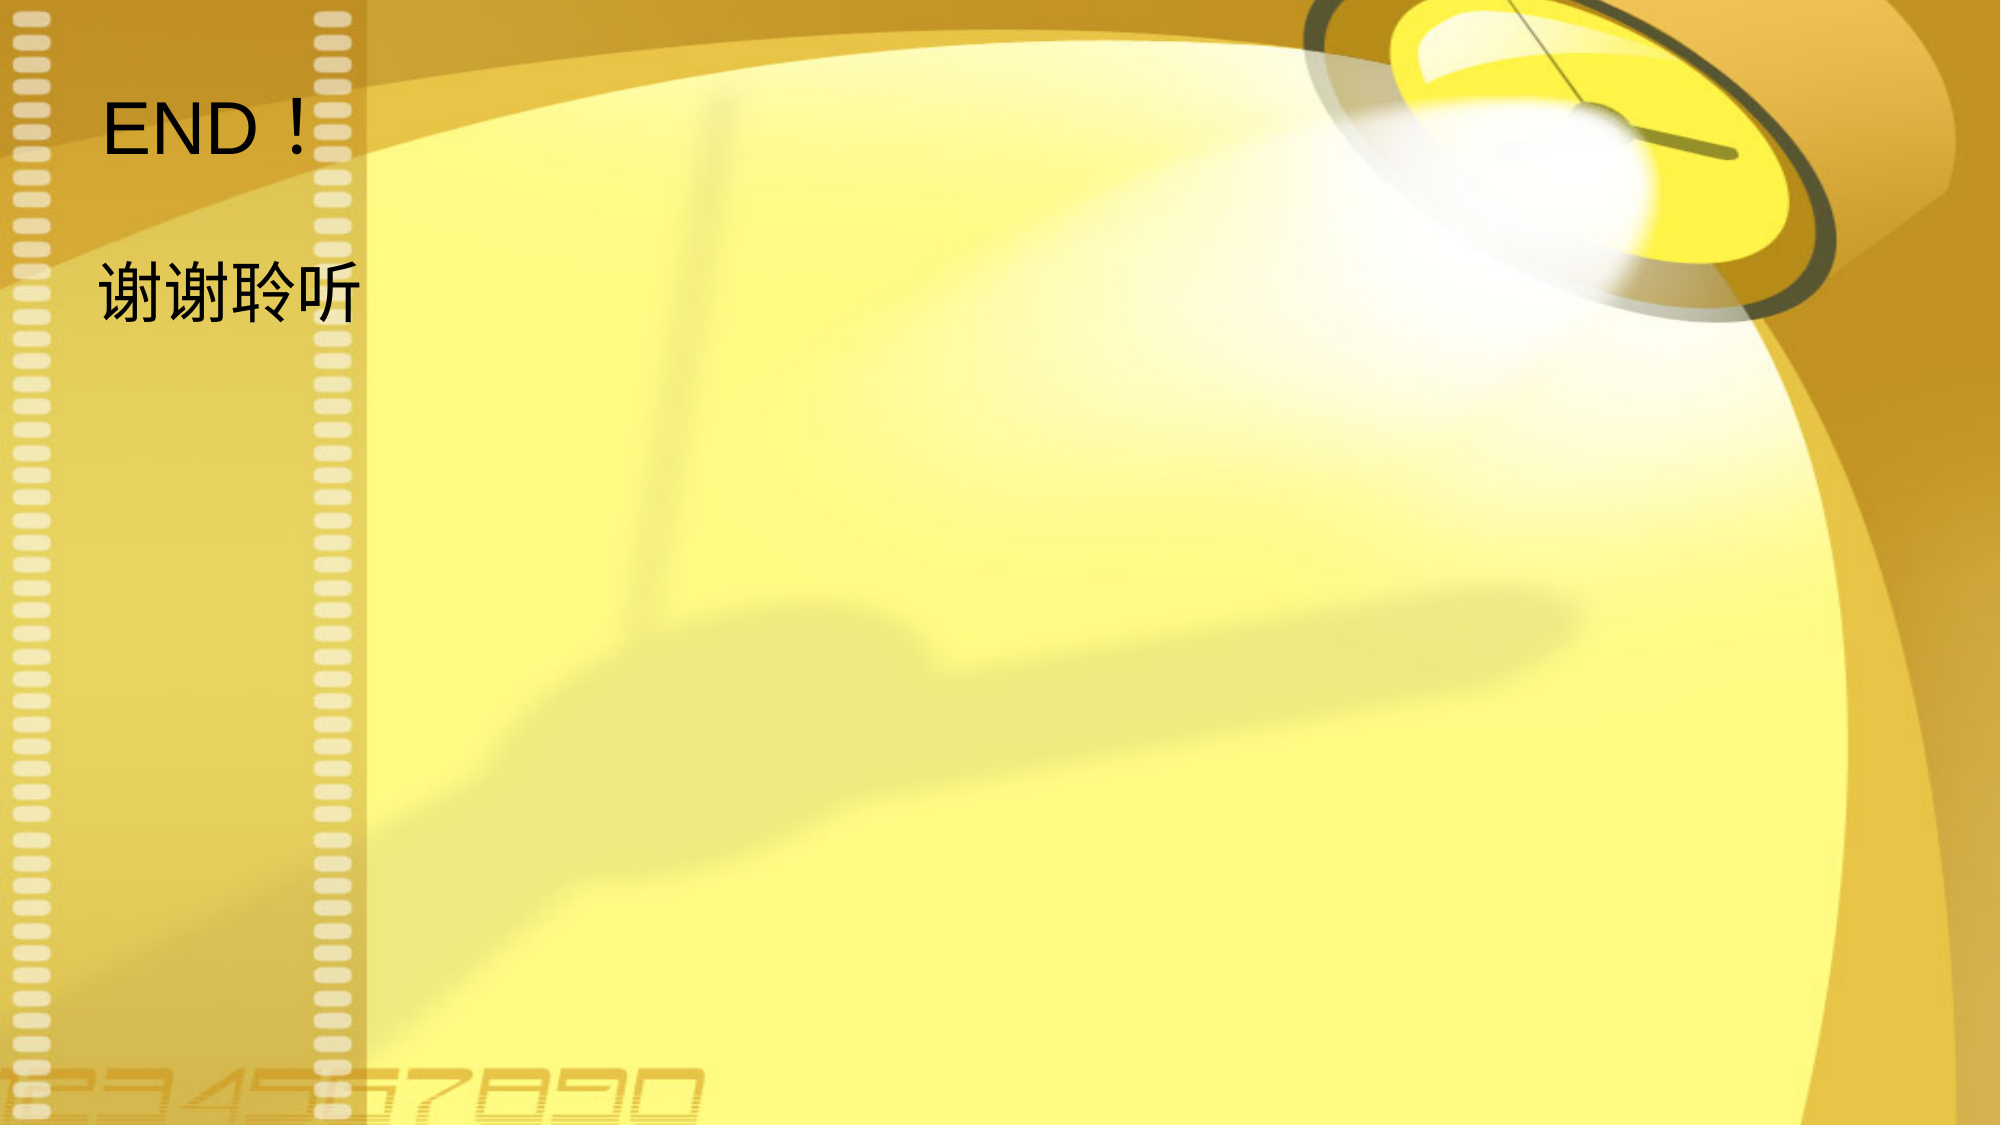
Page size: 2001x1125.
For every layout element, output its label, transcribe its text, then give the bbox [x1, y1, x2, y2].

list 谢谢聆听 [81, 243, 1949, 987]
title END！ [86, 30, 1946, 219]
picture [0, 0, 2001, 1125]
